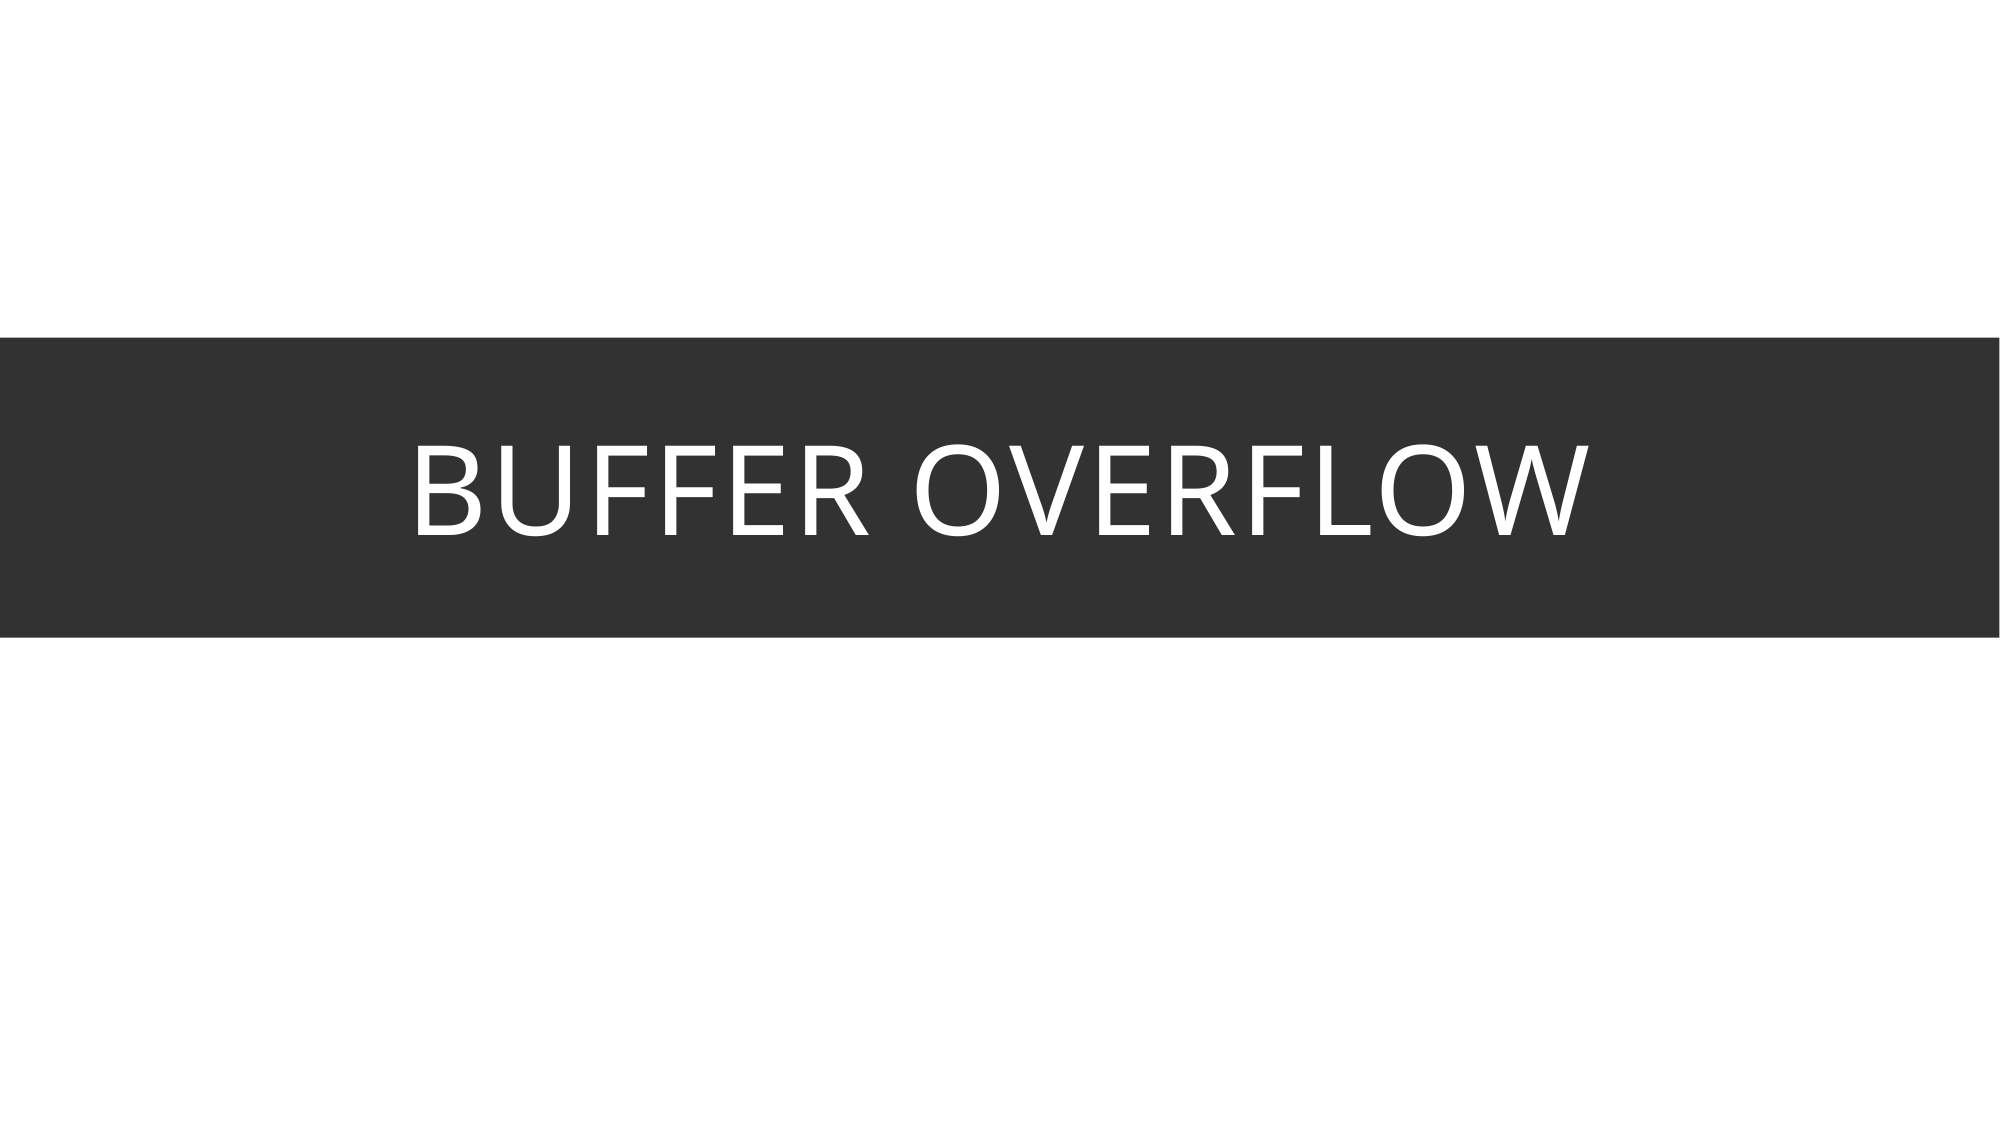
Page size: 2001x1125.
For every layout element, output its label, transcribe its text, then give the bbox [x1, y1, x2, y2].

title Buffer Overflow [136, 362, 1862, 638]
